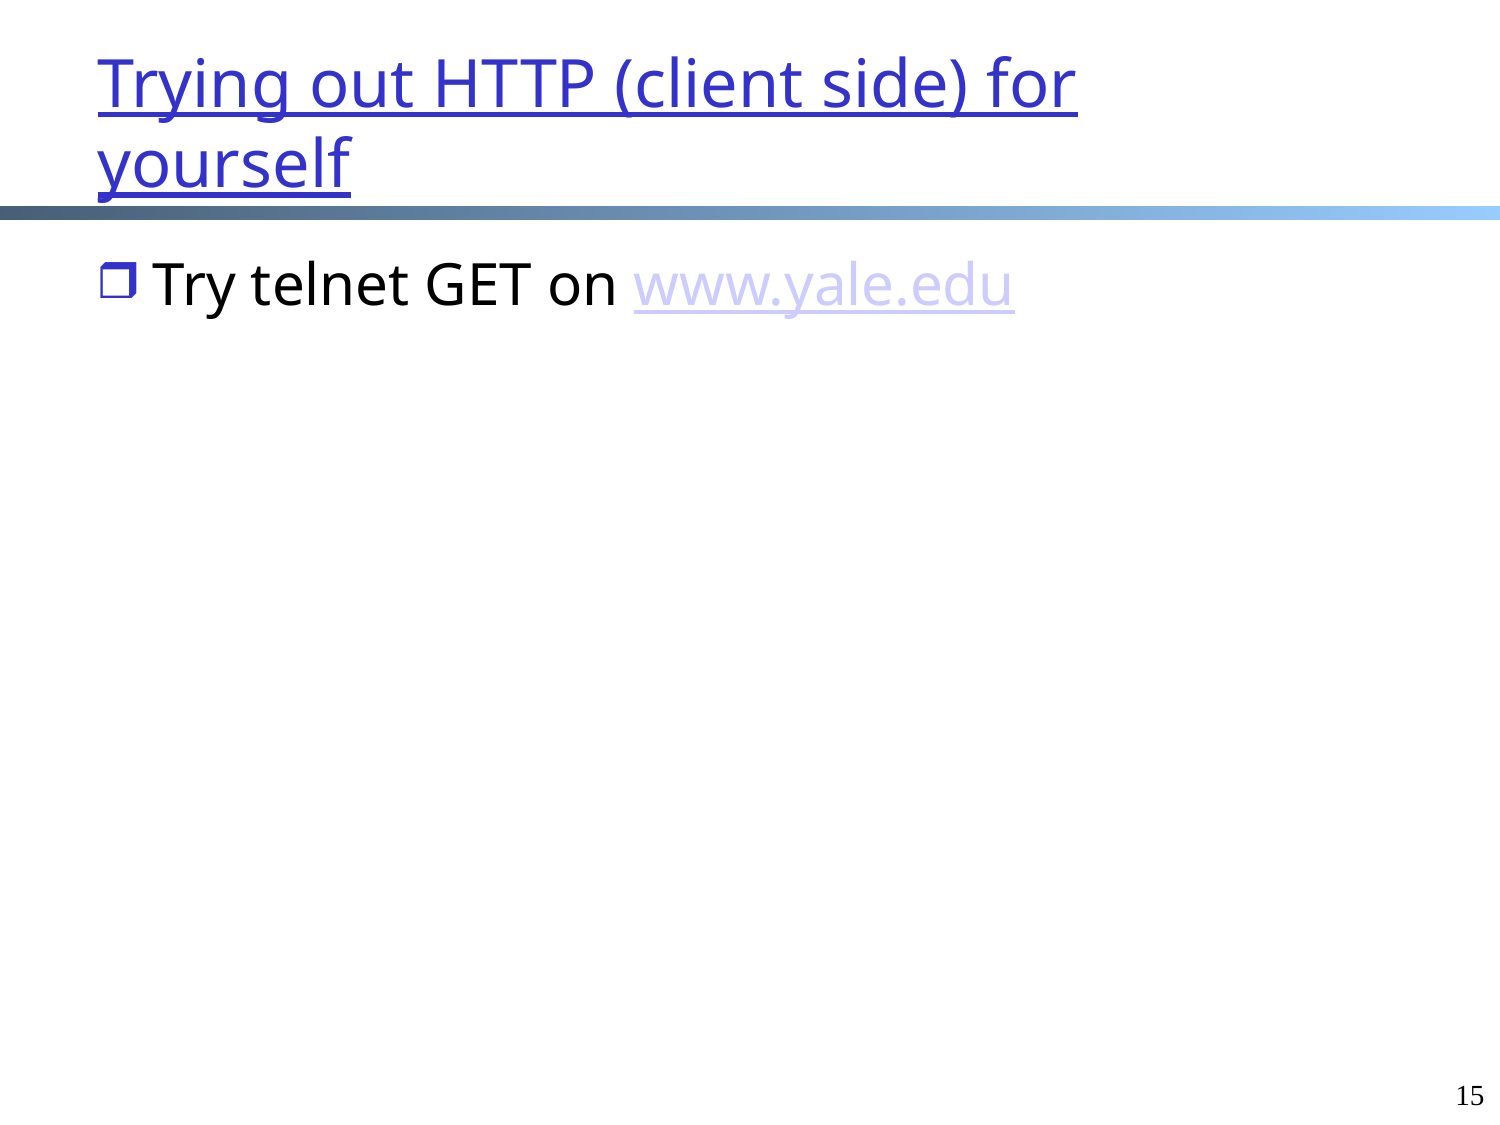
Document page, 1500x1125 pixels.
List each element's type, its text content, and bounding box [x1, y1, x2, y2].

slide_number 15 [1424, 1068, 1500, 1125]
title Trying out HTTP (client side) for yourself [82, 52, 1358, 190]
list Try telnet GET on www.yale.edu [81, 239, 1461, 1002]
